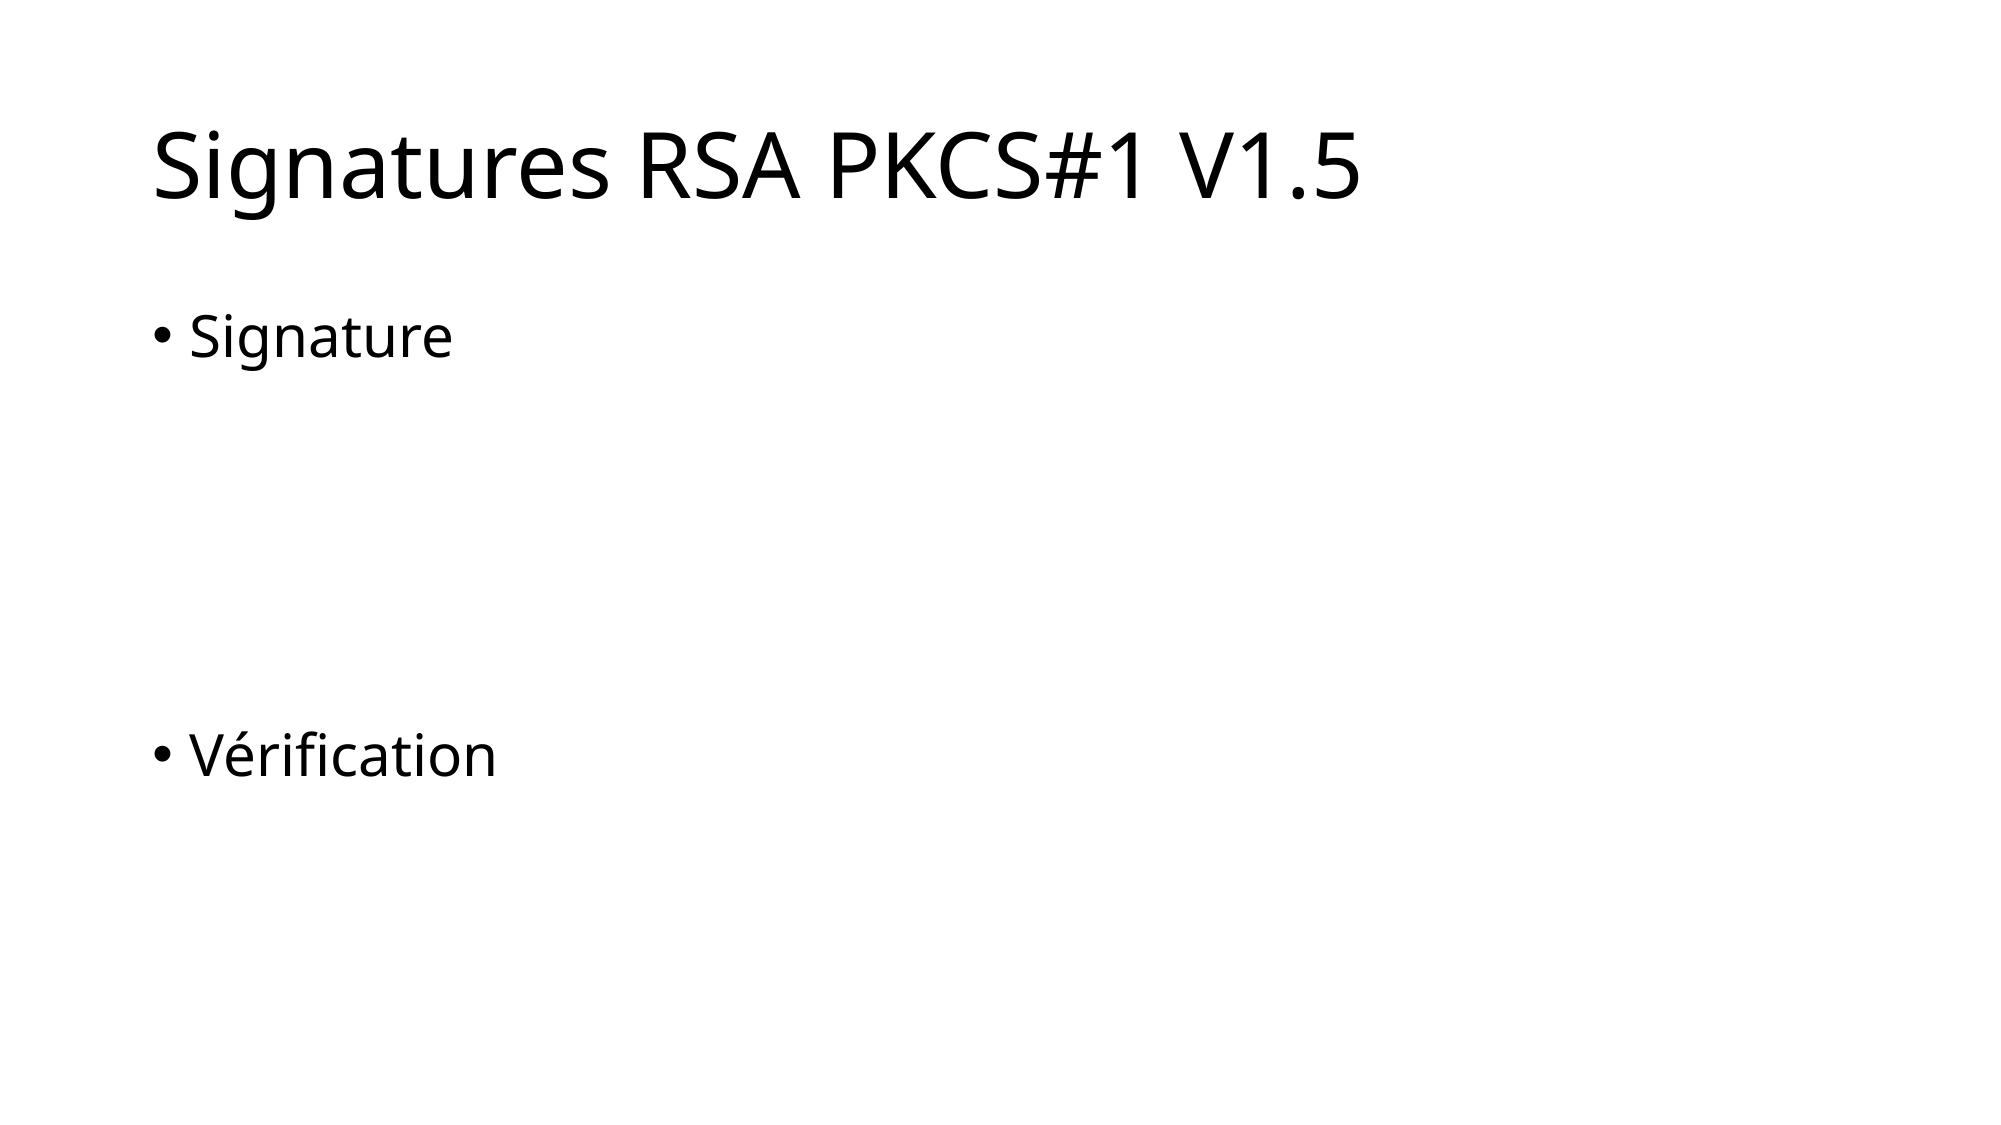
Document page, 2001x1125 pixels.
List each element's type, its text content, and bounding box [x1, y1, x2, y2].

title Signatures RSA PKCS#1 V1.5 [137, 59, 1863, 278]
